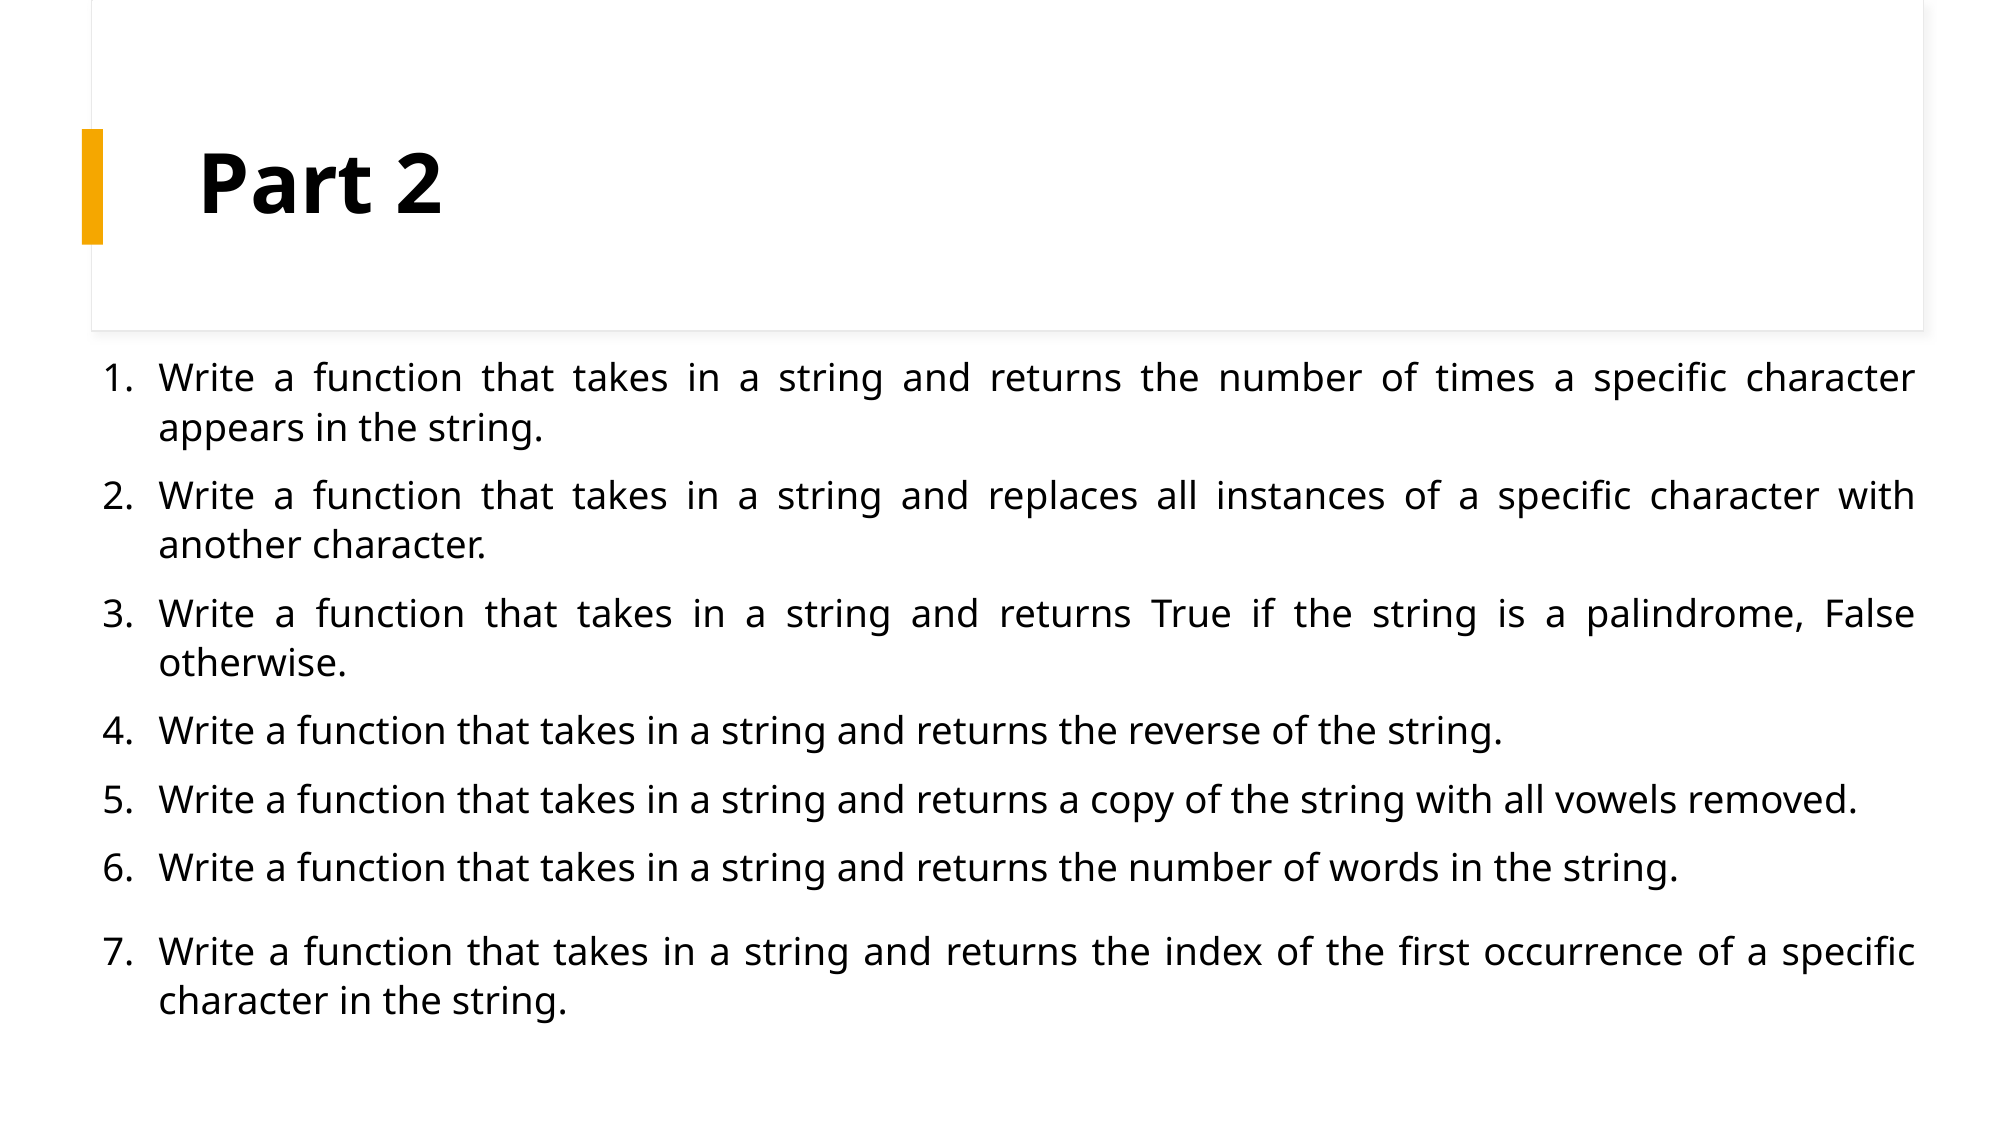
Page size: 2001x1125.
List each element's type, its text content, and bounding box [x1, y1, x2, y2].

title Part 2 [183, 90, 1851, 284]
list Write a function that takes in a string and returns the number of times a specific character appears in the string. Write a function that takes in a string and replaces all instances of a specific character with another character. Write a function that takes in a string and returns True if the string is a palindrome, False otherwise. Write a function that takes in a string and returns the reverse of the string. Write a function that takes in a string and returns a copy of the string with all vowels removed. Write a function that takes in a string and returns the number of words in the string. Write a function that takes in a string and returns the index of the first occurrence of a specific character in the string. [87, 342, 1934, 1035]
